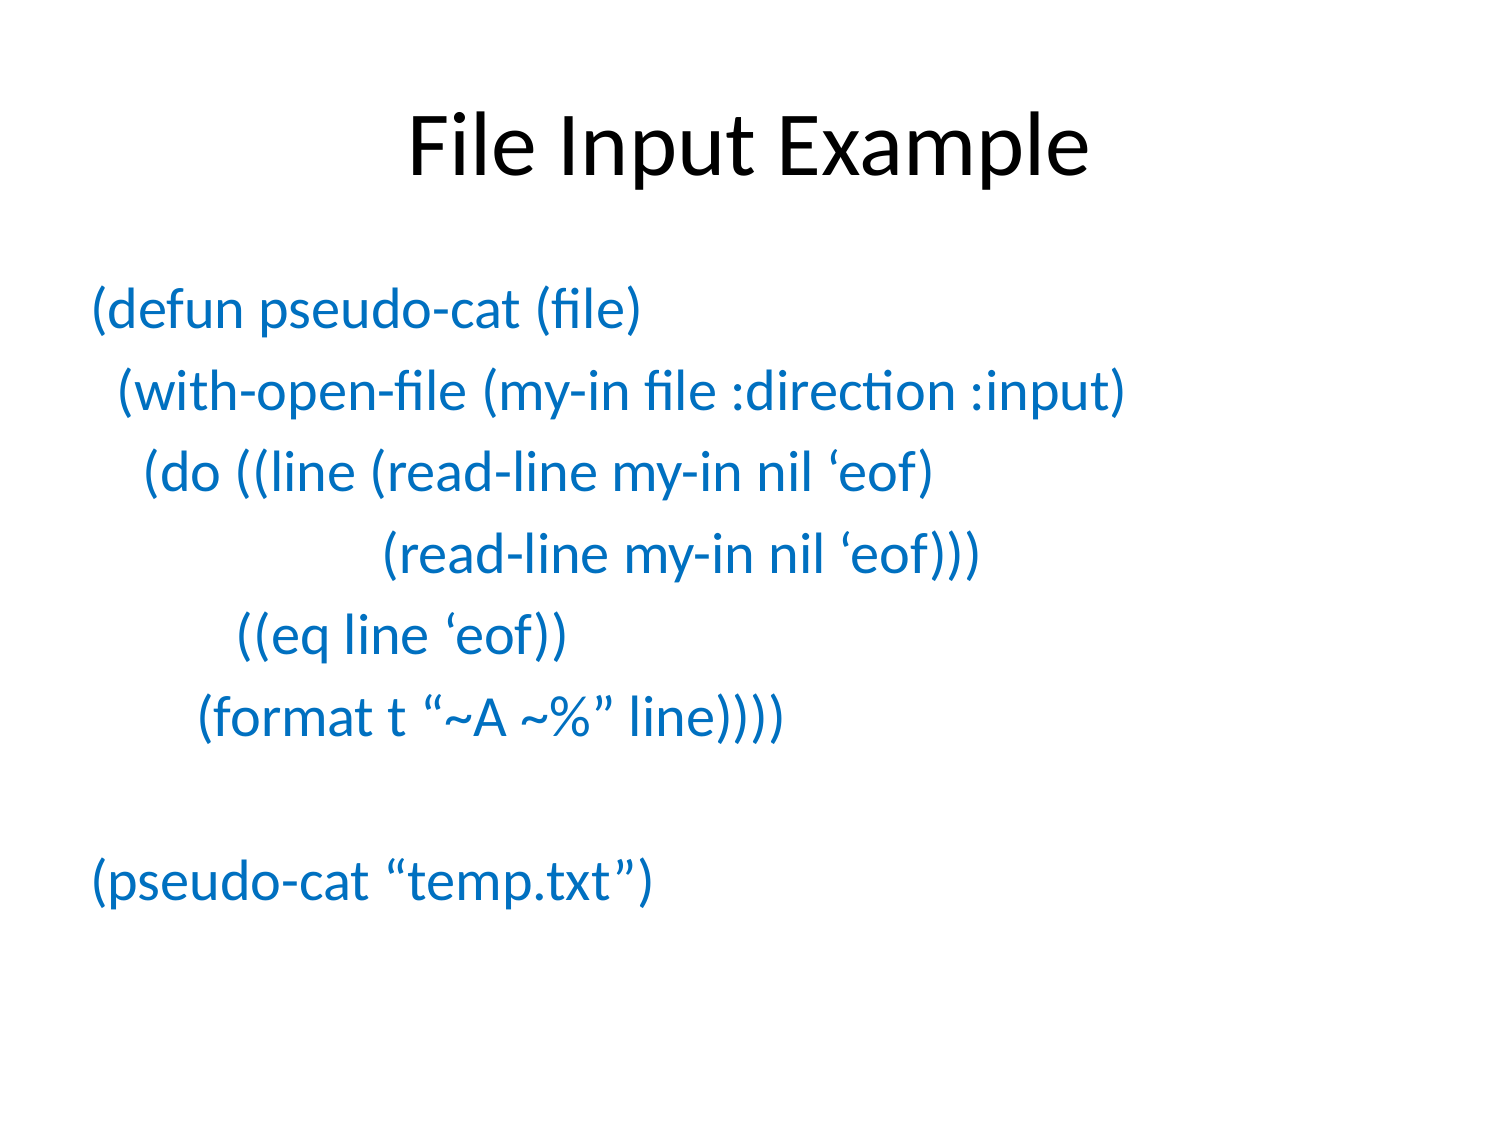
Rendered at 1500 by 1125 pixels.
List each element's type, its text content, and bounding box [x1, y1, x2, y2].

list (defun pseudo-cat (file) (with-open-file (my-in file :direction :input) (do ((line (read-line my-in nil ‘eof) (read-line my-in nil ‘eof))) ((eq line ‘eof)) (format t “~A ~%” line)))) (pseudo-cat “temp.txt”) [75, 262, 1425, 1005]
title File Input Example [75, 45, 1425, 233]
